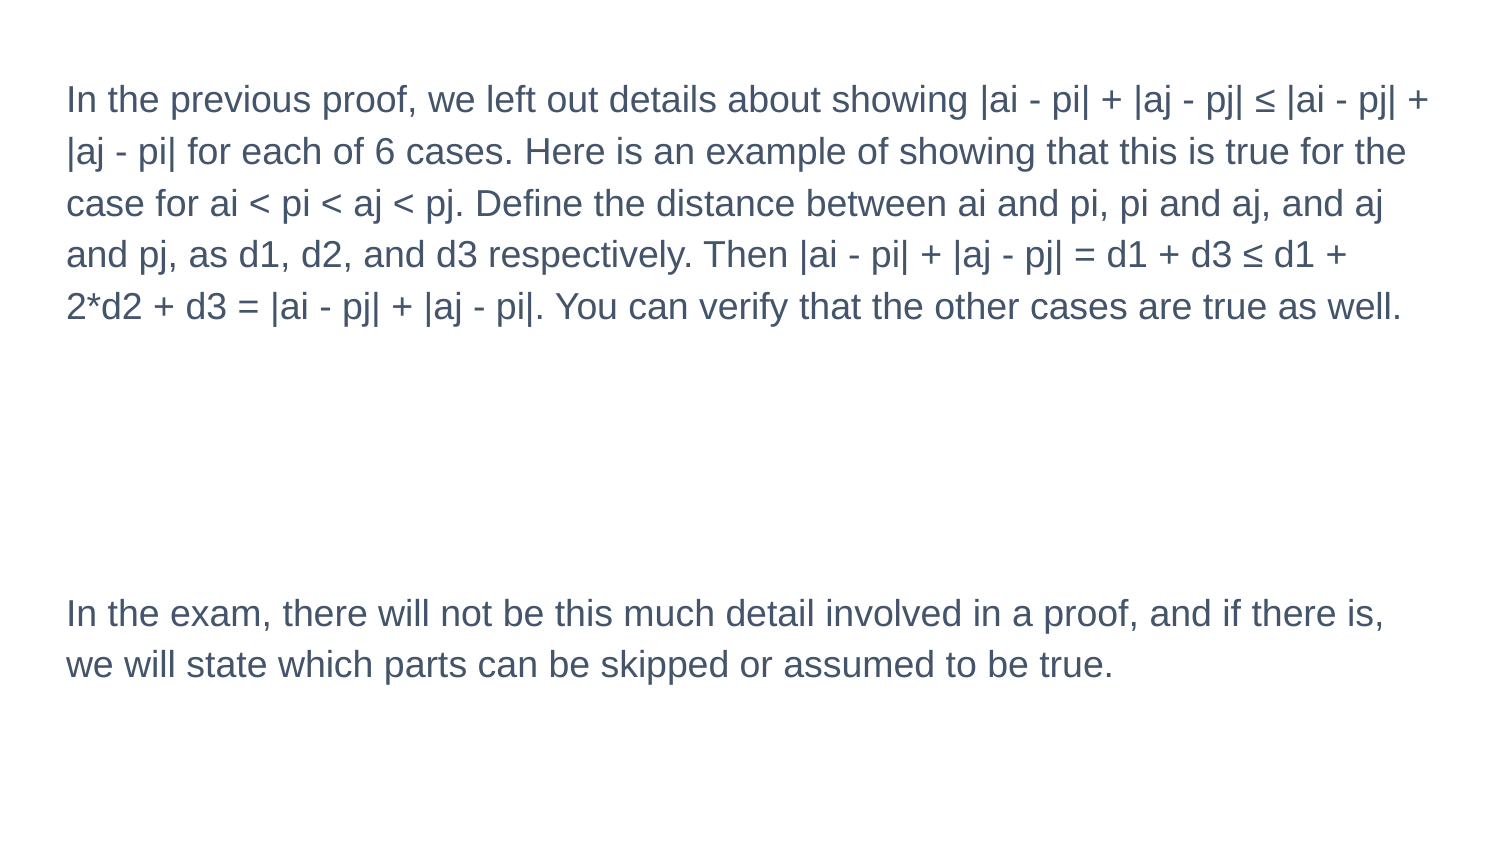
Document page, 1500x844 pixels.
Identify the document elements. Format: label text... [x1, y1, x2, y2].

list In the previous proof, we left out details about showing |ai - pi| + |aj - pj| ≤ |ai - pj| + |aj - pi| for each of 6 cases. Here is an example of showing that this is true for the case for ai < pi < aj < pj. Define the distance between ai and pi, pi and aj, and aj and pj, as d1, d2, and d3 respectively. Then |ai - pi| + |aj - pj| = d1 + d3 ≤ d1 + 2*d2 + d3 = |ai - pj| + |aj - pi|. You can verify that the other cases are true as well. In the exam, there will not be this much detail involved in a proof, and if there is, we will state which parts can be skipped or assumed to be true. [51, 53, 1449, 786]
